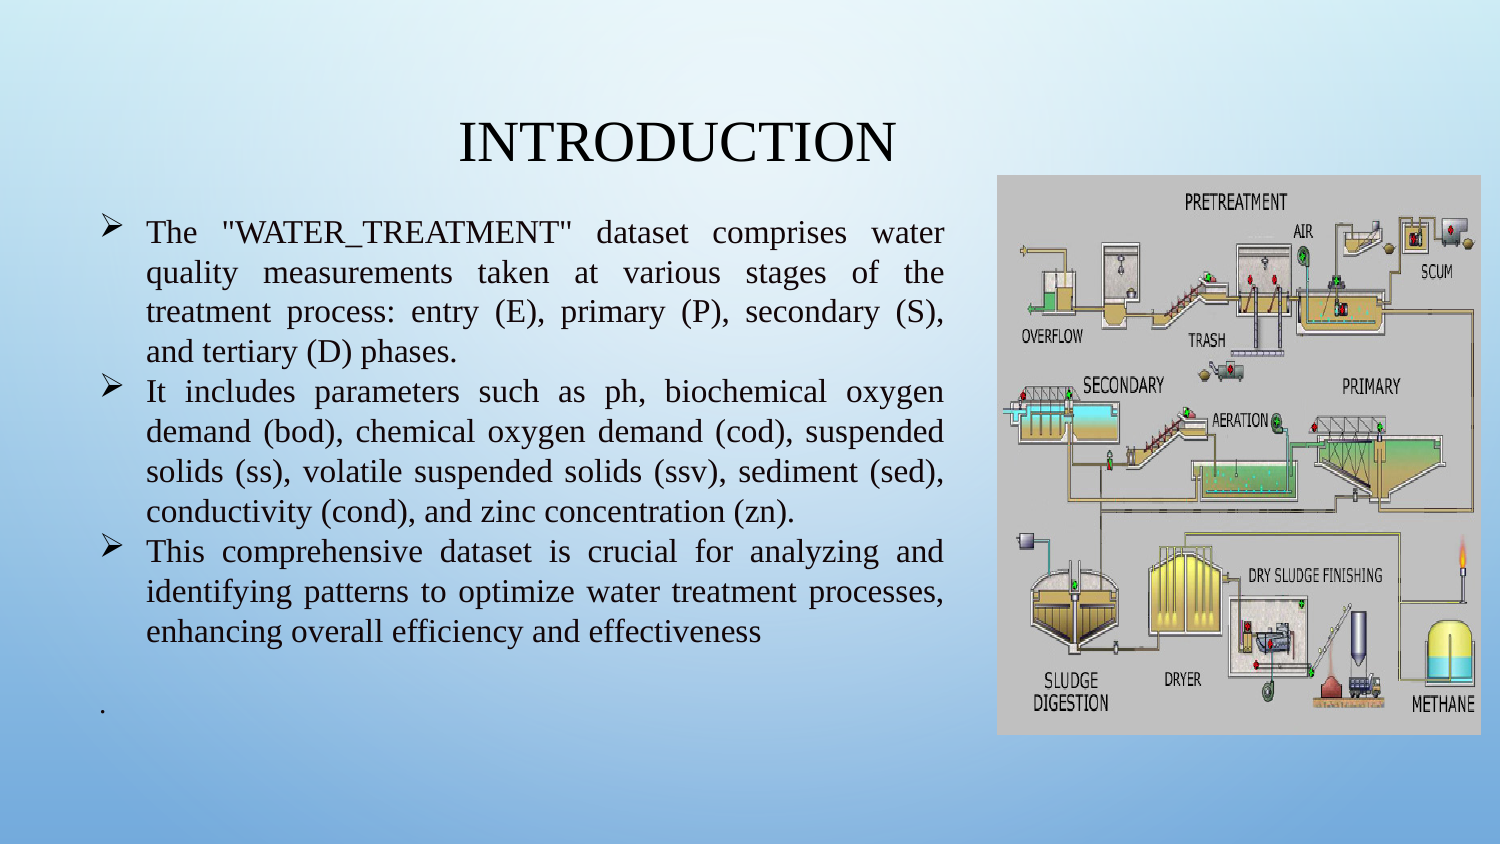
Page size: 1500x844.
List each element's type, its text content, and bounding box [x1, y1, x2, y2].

title introduction [51, 109, 1086, 176]
picture [997, 175, 1481, 735]
subtitle The "WATER_TREATMENT" dataset comprises water quality measurements taken at various stages of the treatment process: entry (E), primary (P), secondary (S), and tertiary (D) phases. It includes parameters such as ph, biochemical oxygen demand (bod), chemical oxygen demand (cod), suspended solids (ss), volatile suspended solids (ssv), sediment (sed), conductivity (cond), and zinc concentration (zn). This comprehensive dataset is crucial for analyzing and identifying patterns to optimize water treatment processes, enhancing overall efficiency and effectiveness . [84, 248, 961, 680]
